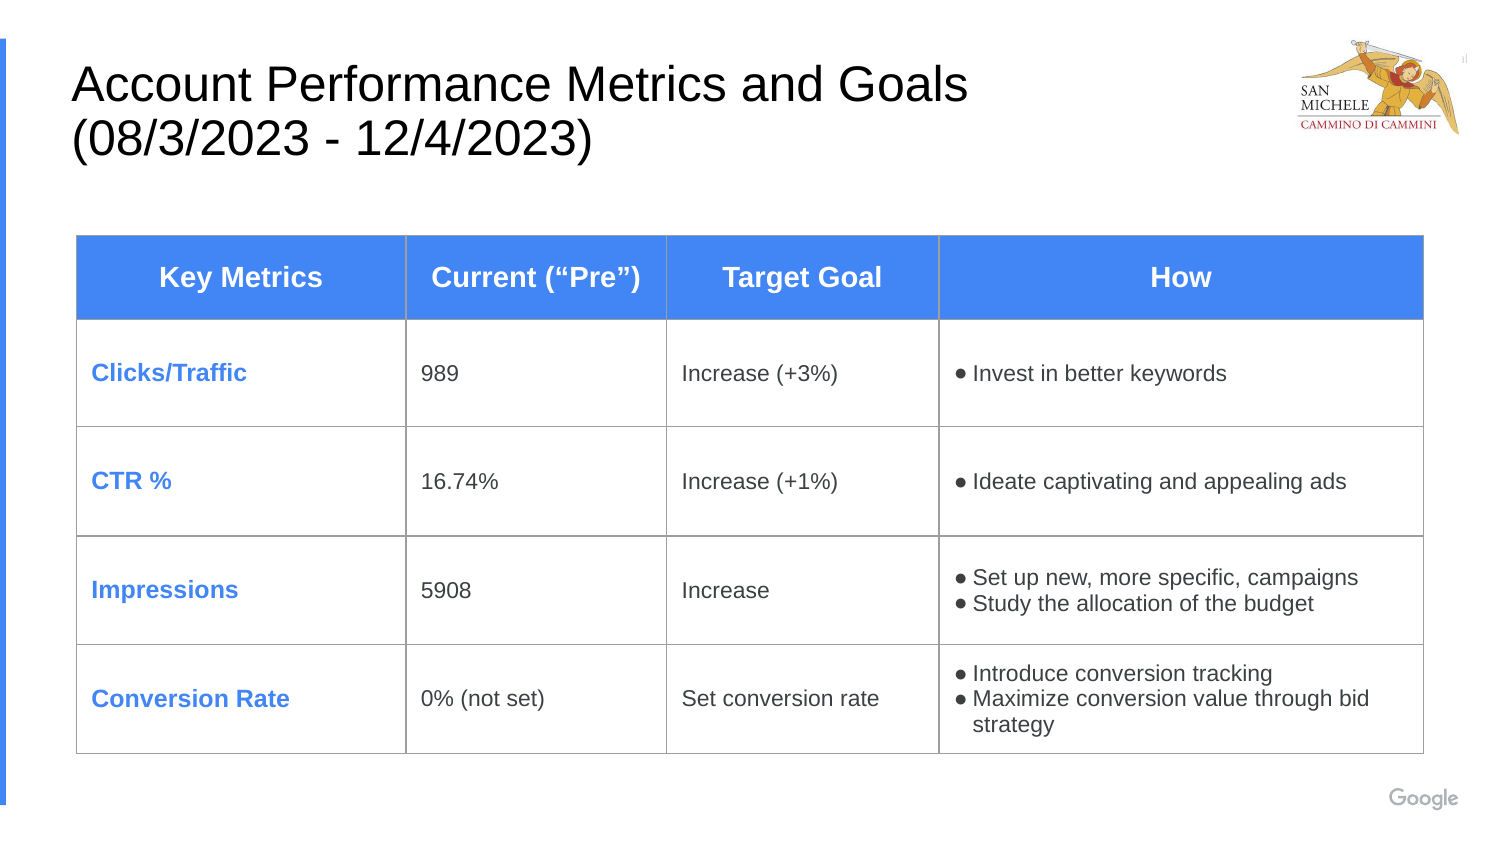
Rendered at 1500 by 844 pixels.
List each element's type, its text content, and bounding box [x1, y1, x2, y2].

table_cell 16.74% [407, 427, 666, 535]
title Account Performance Metrics and Goals (08/3/2023 - 12/4/2023) [56, 43, 1288, 112]
picture [1293, 38, 1462, 136]
table_header Current (“Pre”) [407, 236, 666, 319]
table_cell 989 [407, 320, 666, 426]
table_cell Increase (+1%) [667, 427, 938, 535]
table_cell Increase (+3%) [667, 320, 938, 426]
table_header Target Goal [667, 236, 938, 319]
table_cell Set up new, more specific, campaigns Study the allocation of the budget [940, 537, 1423, 644]
table_cell Ideate captivating and appealing ads [940, 427, 1423, 535]
table_cell Set conversion rate [667, 645, 938, 753]
table_cell Introduce conversion tracking Maximize conversion value through bid strategy [940, 645, 1423, 753]
table_cell Increase [667, 537, 938, 644]
table_cell 0% (not set) [407, 645, 666, 753]
table_header Key Metrics [77, 236, 405, 319]
table_cell Impressions [77, 537, 405, 644]
table_cell CTR % [77, 427, 405, 535]
table_cell 5908 [407, 537, 666, 644]
table_cell Conversion Rate [77, 645, 405, 753]
table_cell Invest in better keywords [940, 320, 1423, 426]
table_cell Clicks/Traffic [77, 320, 405, 426]
table_header How [940, 236, 1423, 319]
